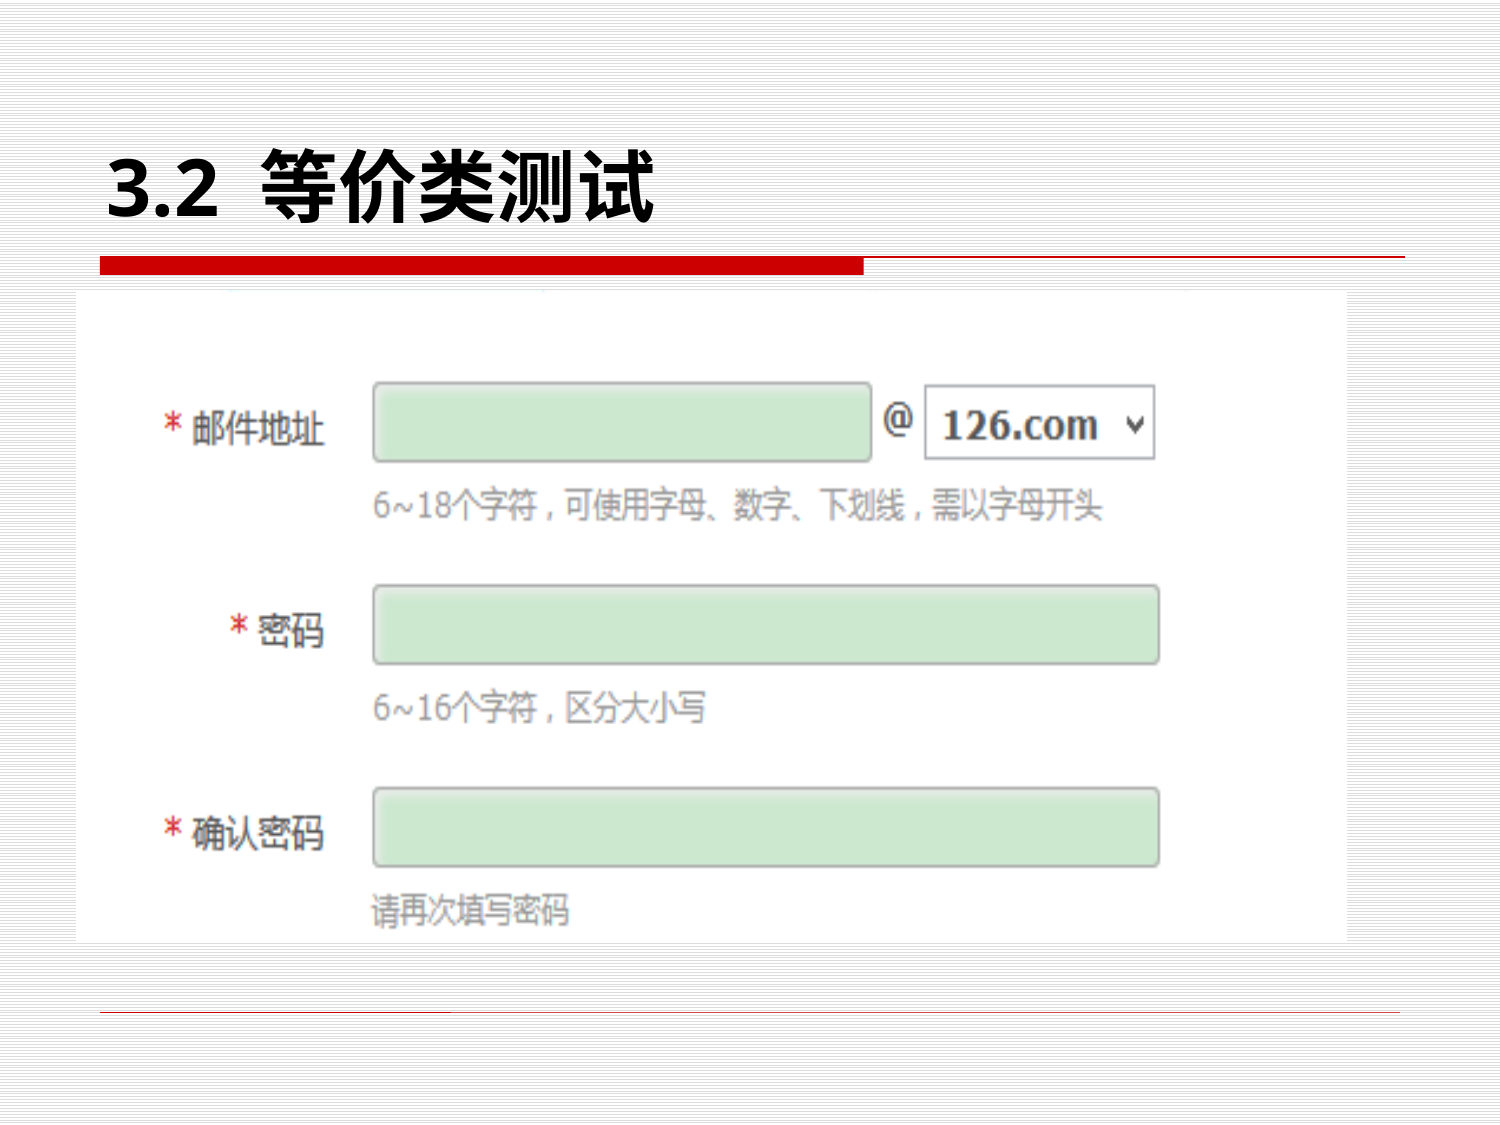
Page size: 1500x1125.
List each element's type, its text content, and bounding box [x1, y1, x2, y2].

picture [76, 290, 1347, 941]
title 3.2 等价类测试 [106, 137, 1128, 246]
